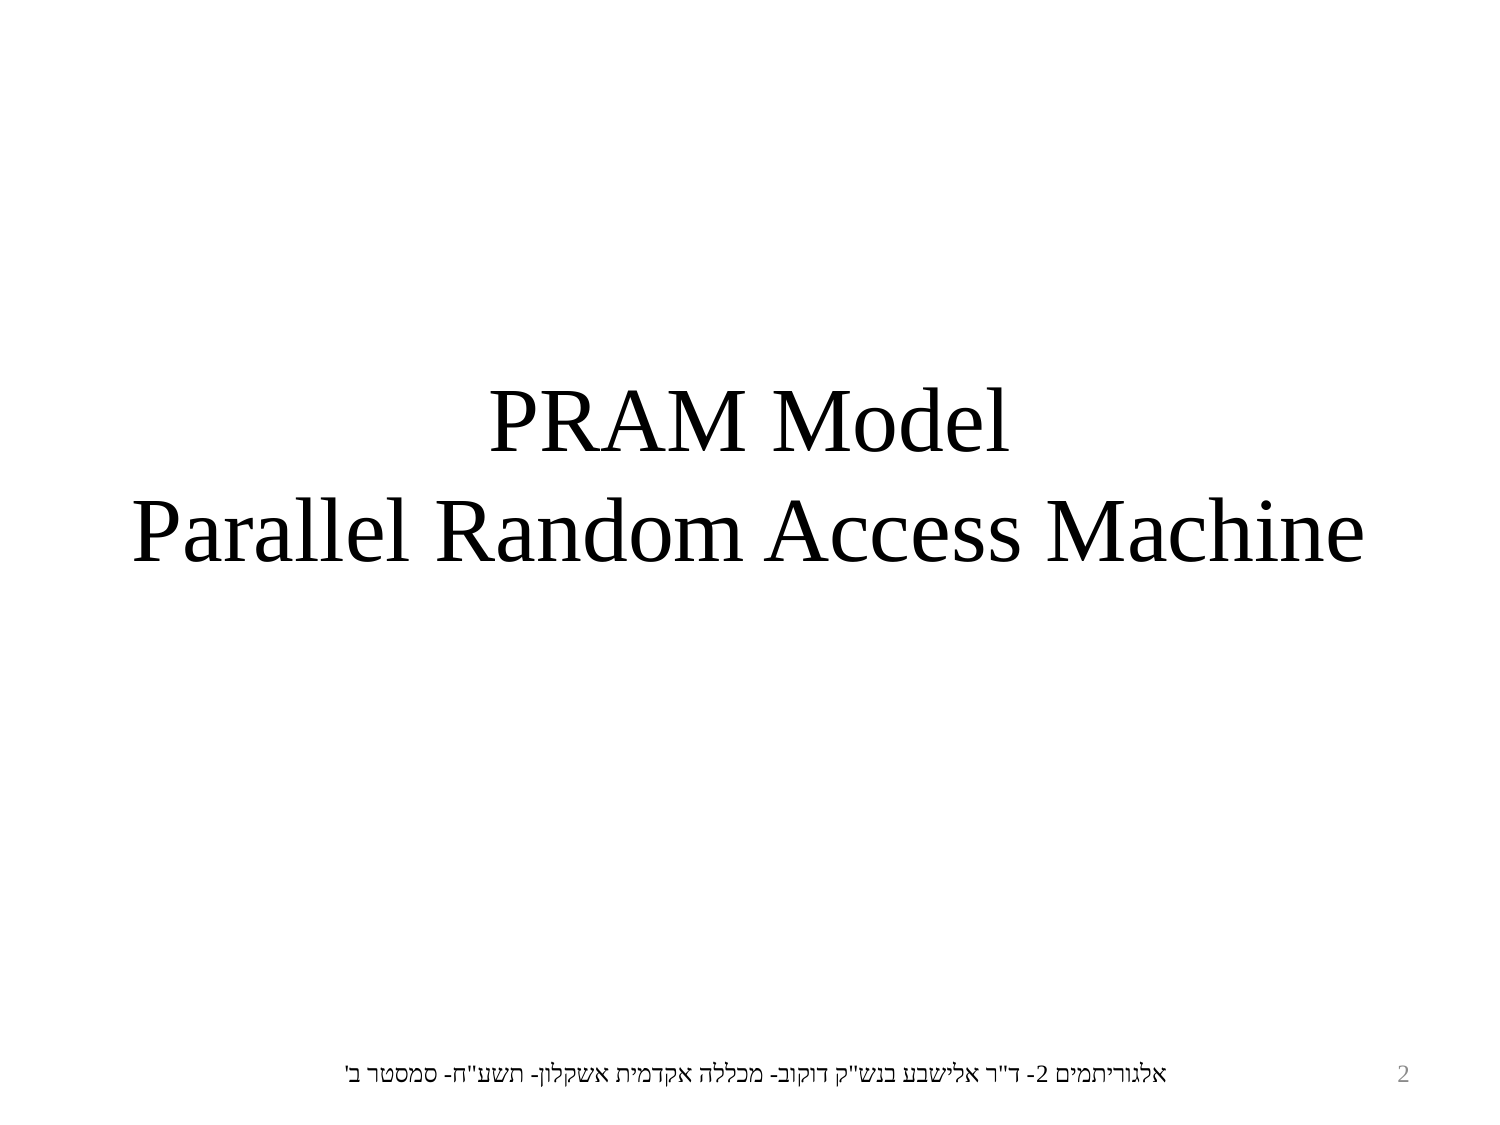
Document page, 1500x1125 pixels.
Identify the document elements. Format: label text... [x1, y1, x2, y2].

footer אלגוריתמים 2- ד"ר אלישבע בנש"ק דוקוב- מכללה אקדמית אשקלון- תשע"ח- סמסטר ב' [304, 1042, 1207, 1103]
title PRAM Model Parallel Random Access Machine [112, 349, 1388, 591]
slide_number 2 [1207, 1042, 1425, 1103]
